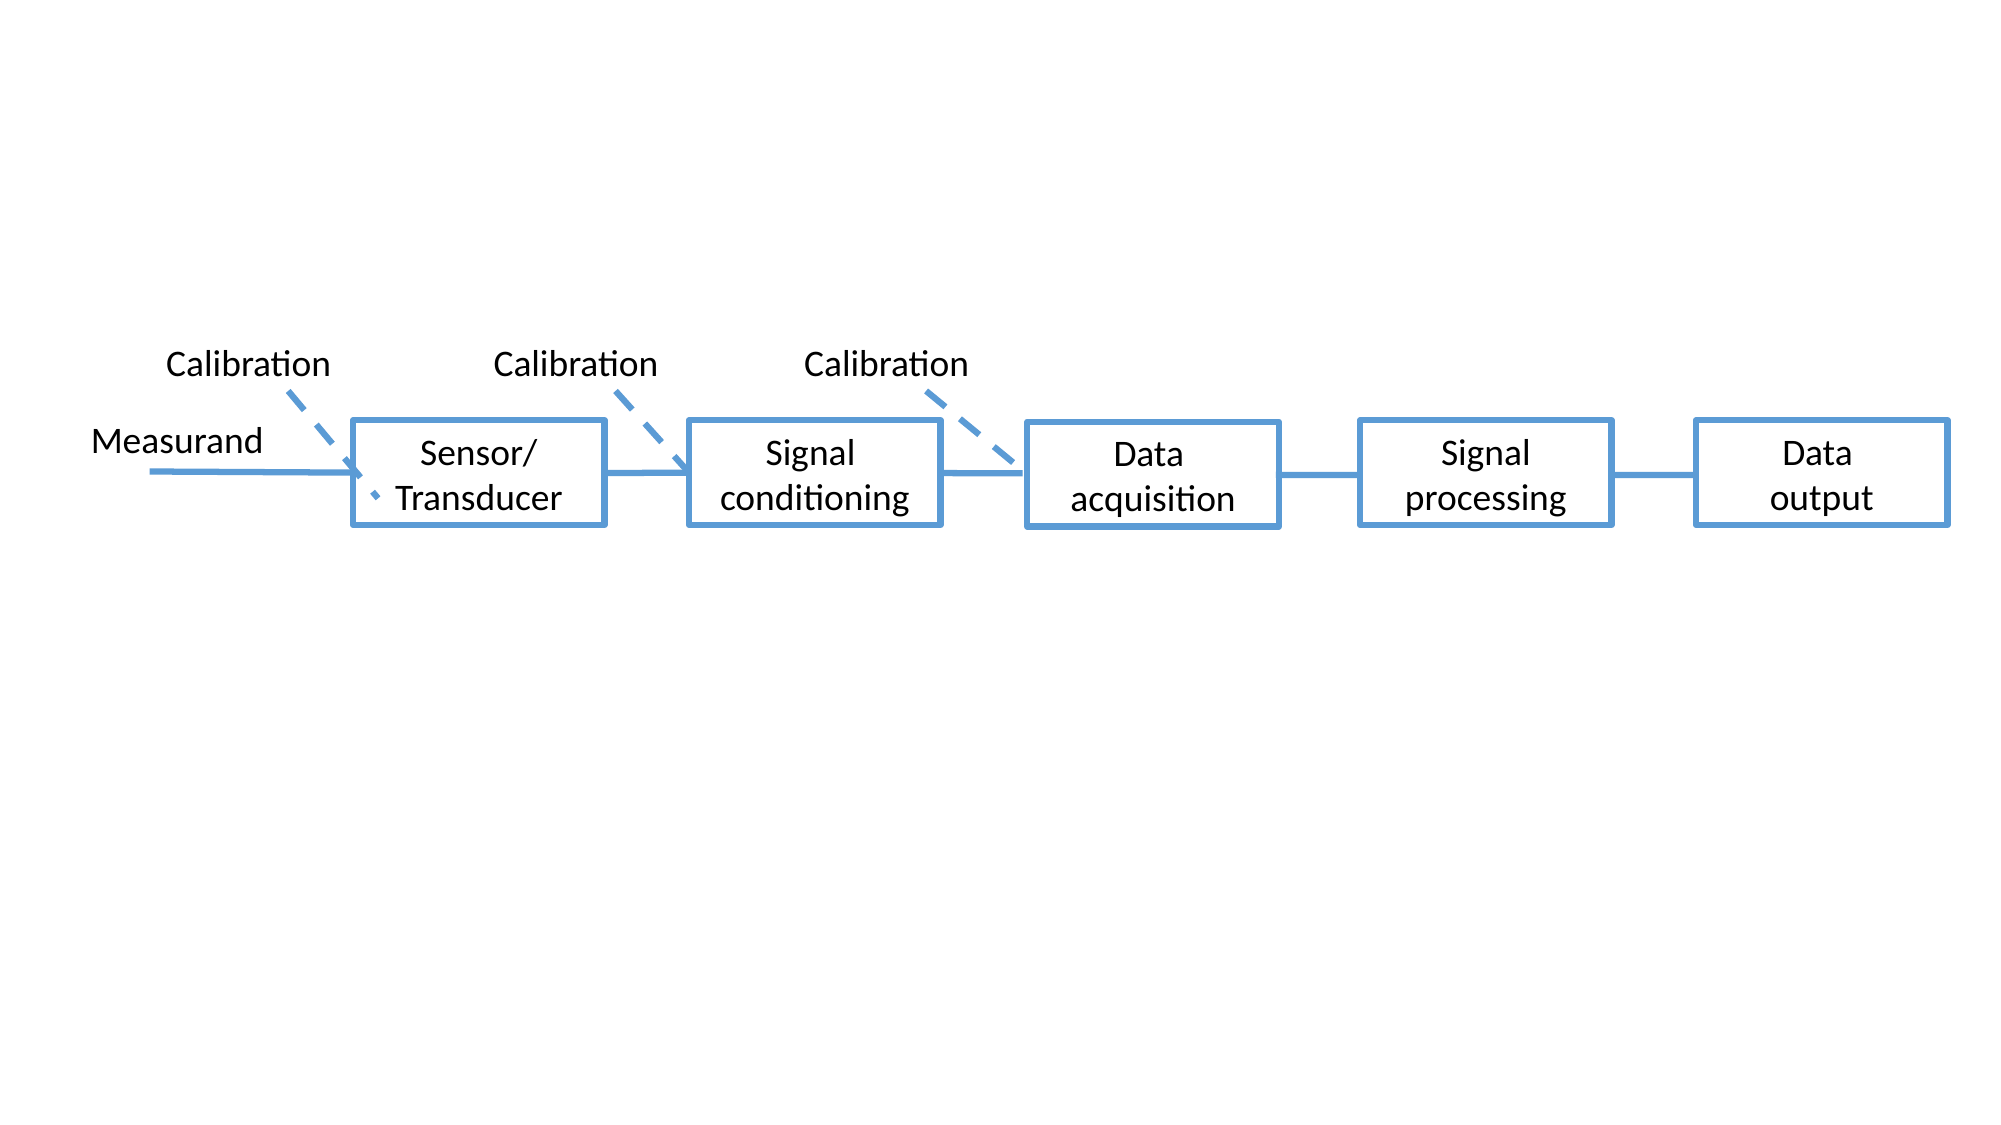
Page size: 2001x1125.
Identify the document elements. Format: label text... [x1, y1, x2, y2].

text_box Signal processing [1360, 420, 1612, 525]
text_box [926, 391, 1028, 475]
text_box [288, 391, 379, 499]
text_box Data output [1696, 420, 1948, 525]
text_box Data acquisition [1027, 421, 1279, 527]
text_box Measurand [76, 408, 285, 469]
text_box Calibration [478, 331, 753, 391]
text_box Calibration [151, 331, 425, 391]
text_box Calibration [789, 331, 1063, 391]
text_box Sensor/ Transducer [353, 420, 605, 525]
text_box Signal conditioning [688, 420, 941, 525]
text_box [615, 391, 690, 474]
